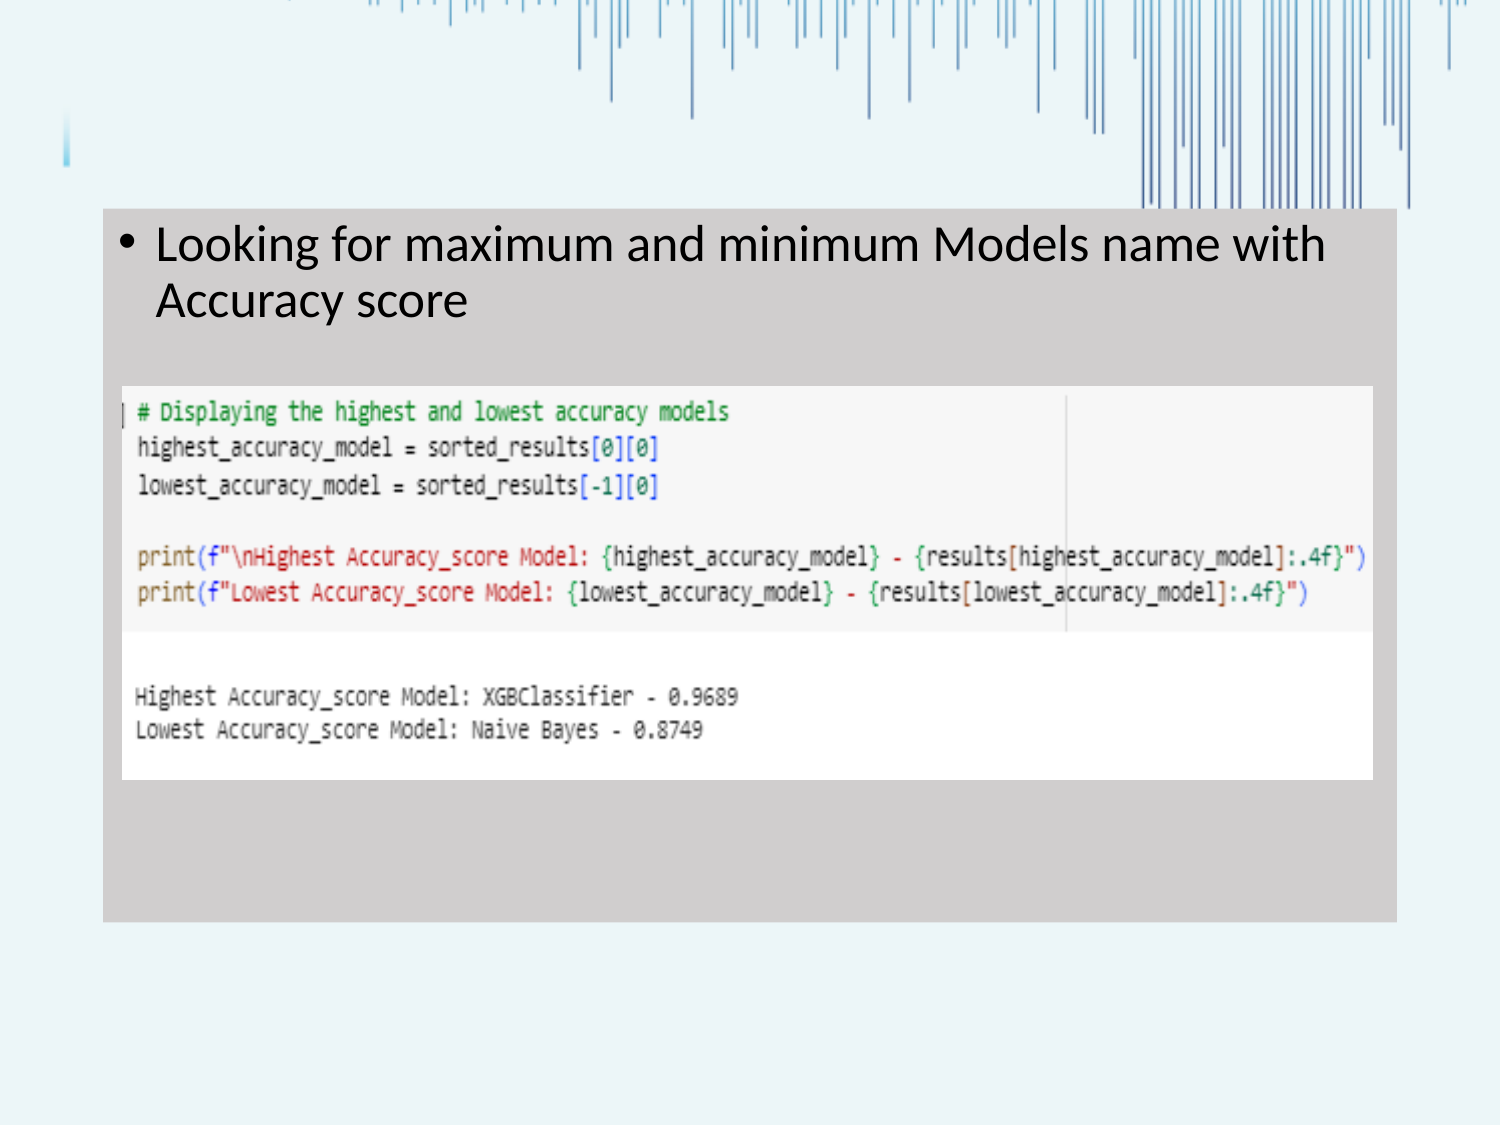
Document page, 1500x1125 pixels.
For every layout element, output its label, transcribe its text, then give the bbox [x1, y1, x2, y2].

picture [0, 0, 1500, 1125]
list Looking for maximum and minimum Models name with Accuracy score [103, 208, 1397, 923]
